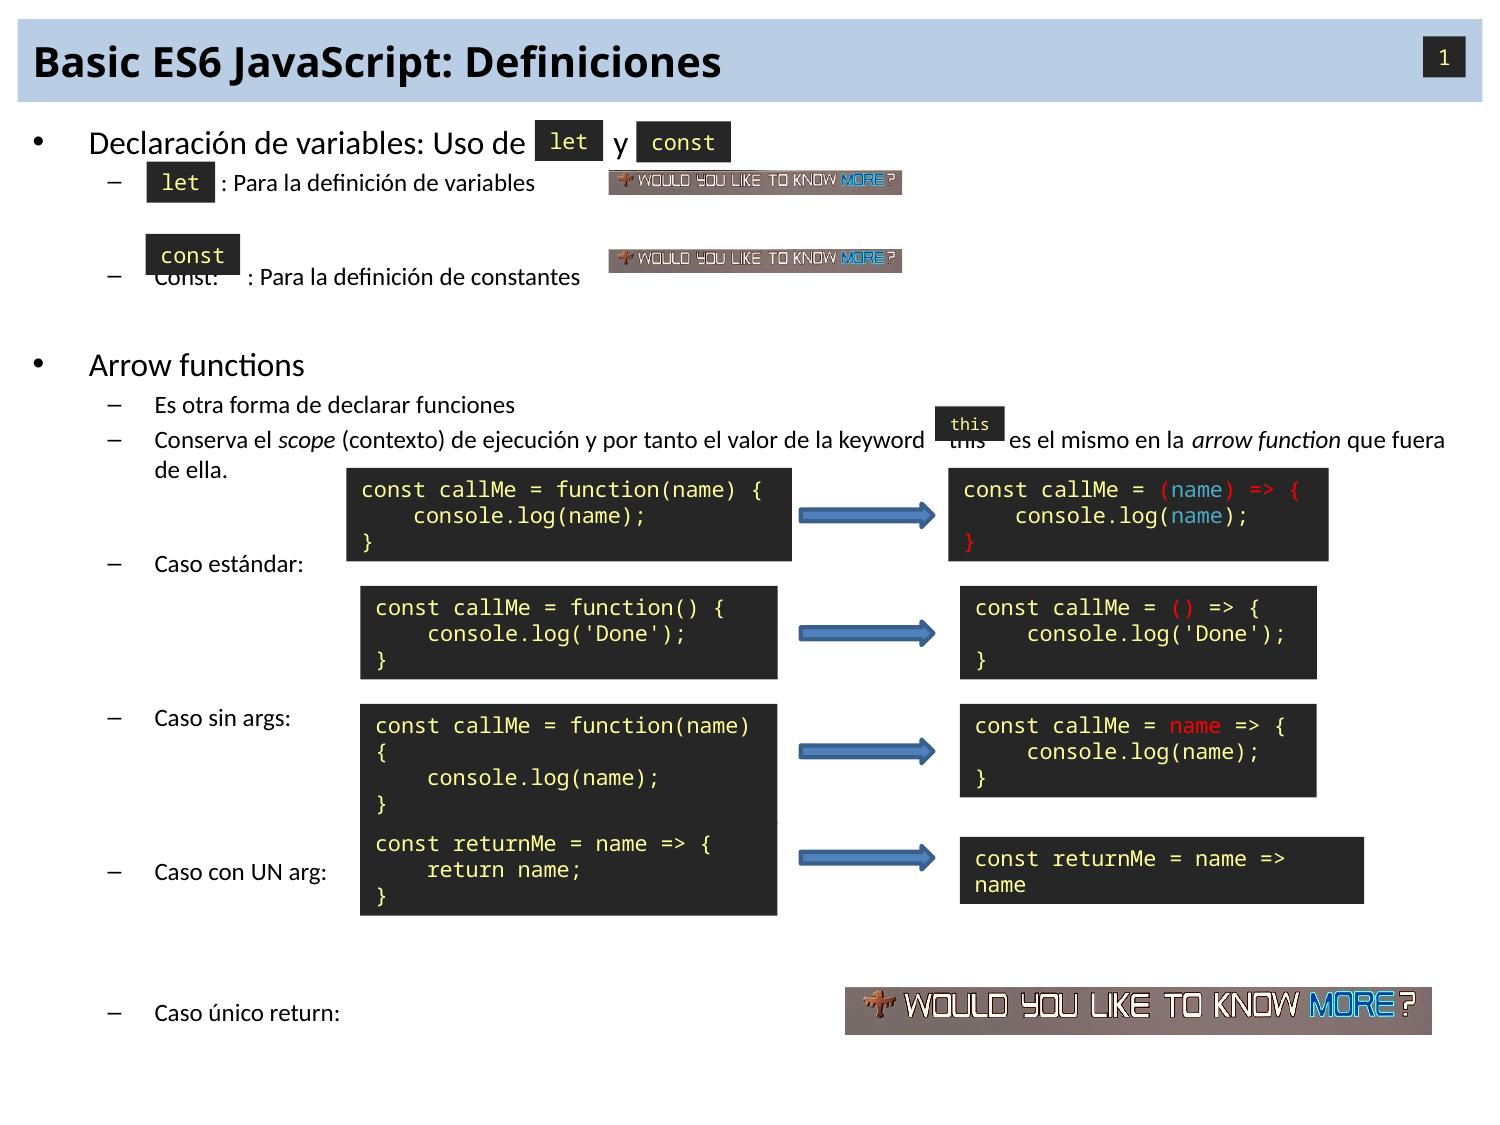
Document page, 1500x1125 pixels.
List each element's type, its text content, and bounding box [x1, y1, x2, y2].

text_box this [935, 406, 1005, 441]
text_box const [636, 121, 731, 163]
title Basic ES6 JavaScript: Definiciones [17, 19, 1483, 102]
list Declaración de variables: Uso de let y const Let: : Para la definición de variables Const: : Para la definición de constantes Arrow functions Es otra forma de declarar funciones Conserva el scope (contexto) de ejecución y por tanto el valor de la keyword ‘this’ es el mismo en la arrow function que fuera de ella. Caso estándar: Caso sin args: Caso con UN arg: Caso único return: [17, 113, 1483, 1106]
text_box const [145, 233, 241, 275]
text_box let [146, 161, 216, 203]
text_box 1 [1423, 36, 1466, 78]
picture [844, 987, 1433, 1036]
picture [608, 248, 903, 273]
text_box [359, 467, 1365, 918]
picture [608, 170, 903, 195]
text_box let [534, 120, 604, 161]
